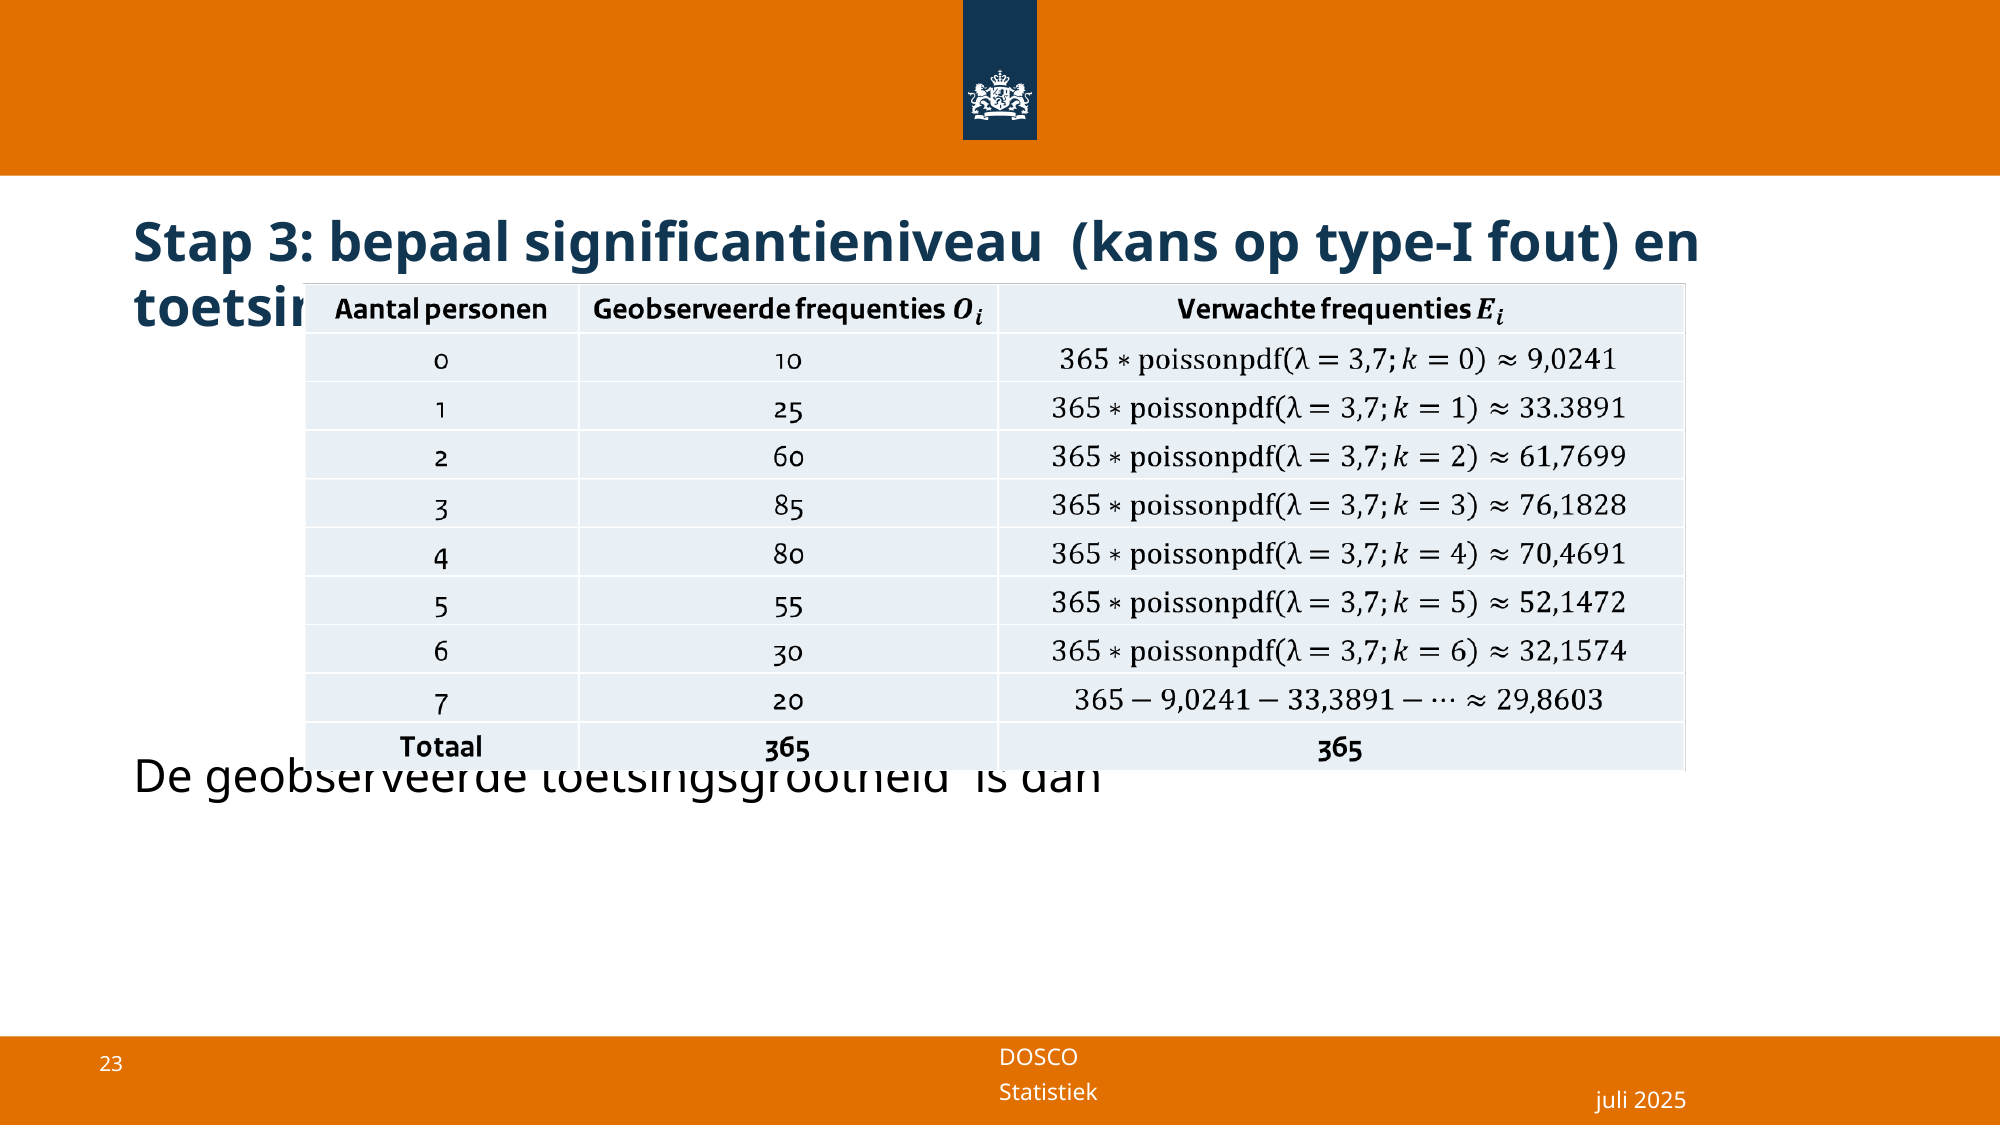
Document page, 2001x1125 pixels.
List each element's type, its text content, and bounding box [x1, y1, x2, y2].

slide_number juli 2025 [1580, 1069, 1946, 1125]
picture [302, 279, 1686, 783]
picture [963, 0, 1037, 140]
